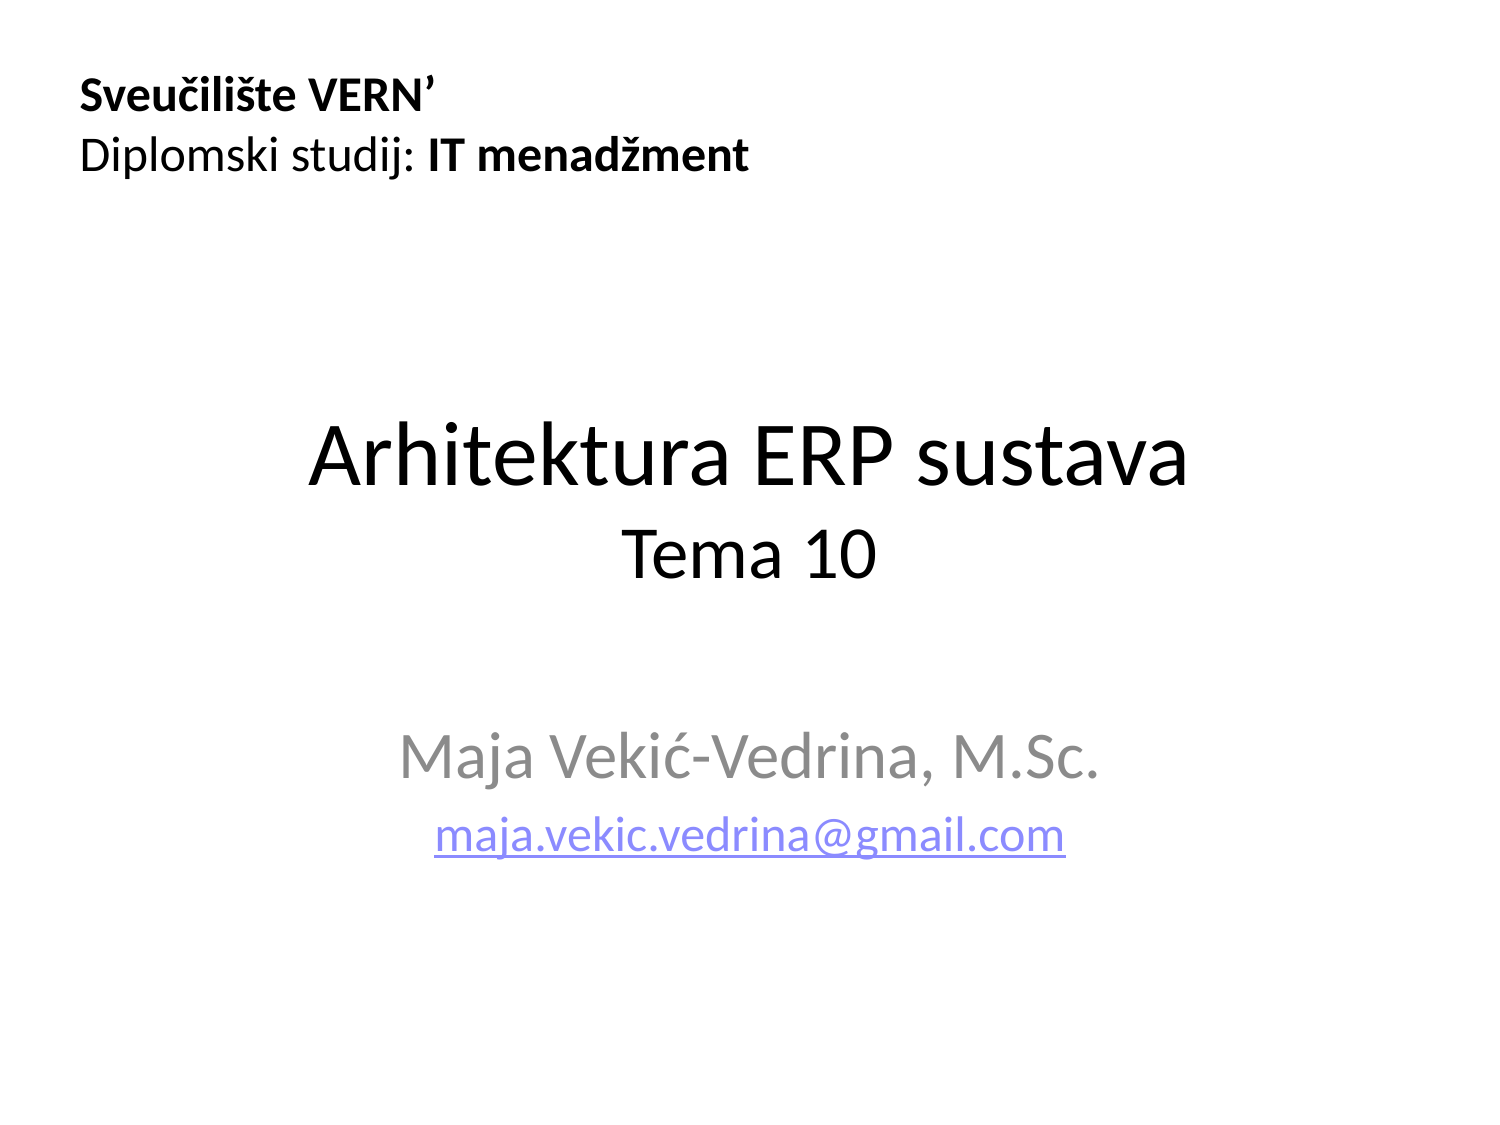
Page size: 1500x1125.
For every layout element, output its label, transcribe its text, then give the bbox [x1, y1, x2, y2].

title Arhitektura ERP sustava Tema 10 [112, 373, 1388, 615]
text_box Sveučilište VERN’ Diplomski studij: IT menadžment [64, 54, 1176, 190]
subtitle Maja Vekić-Vedrina, M.Sc. maja.vekic.vedrina@gmail.com [225, 704, 1275, 1055]
